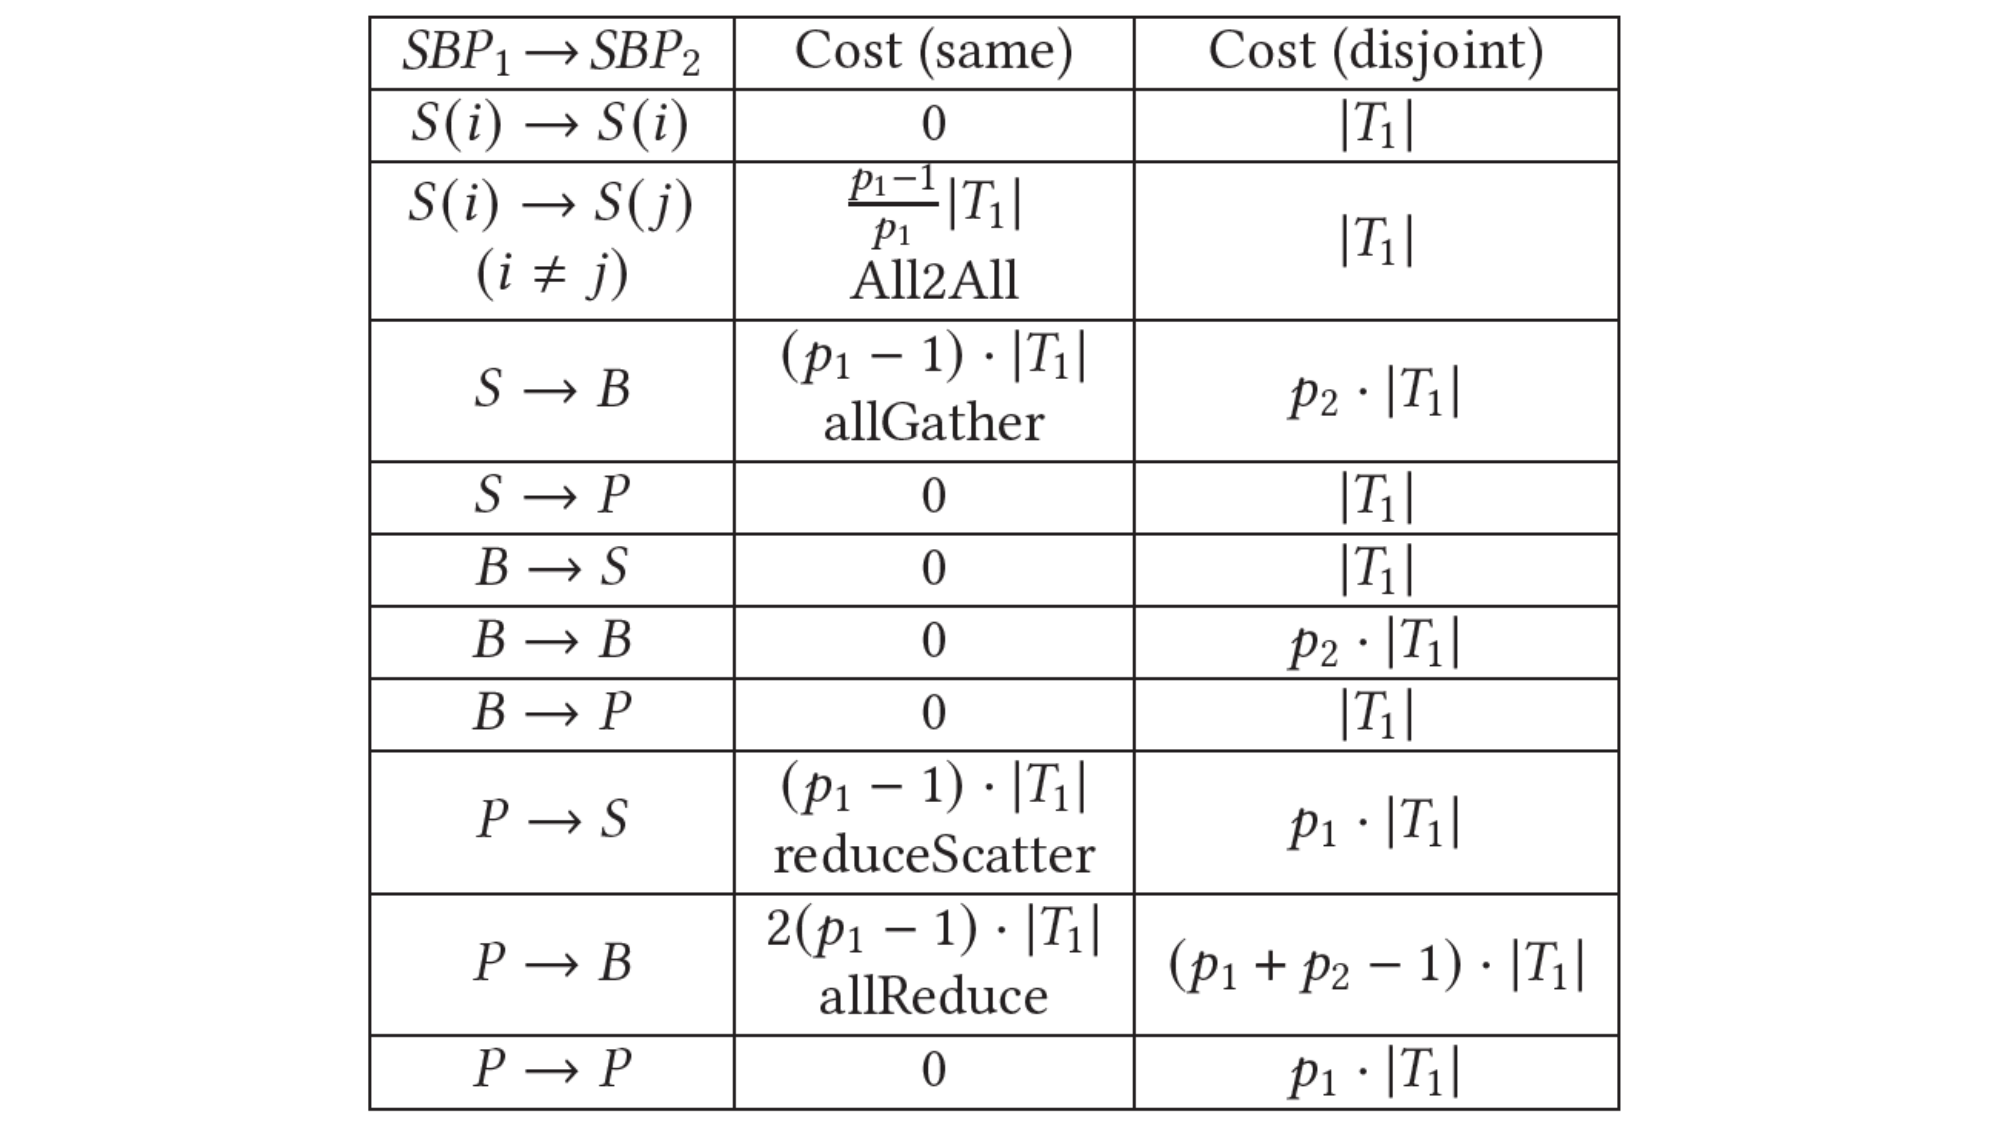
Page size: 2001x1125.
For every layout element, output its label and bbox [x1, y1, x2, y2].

picture [347, 0, 1653, 1125]
